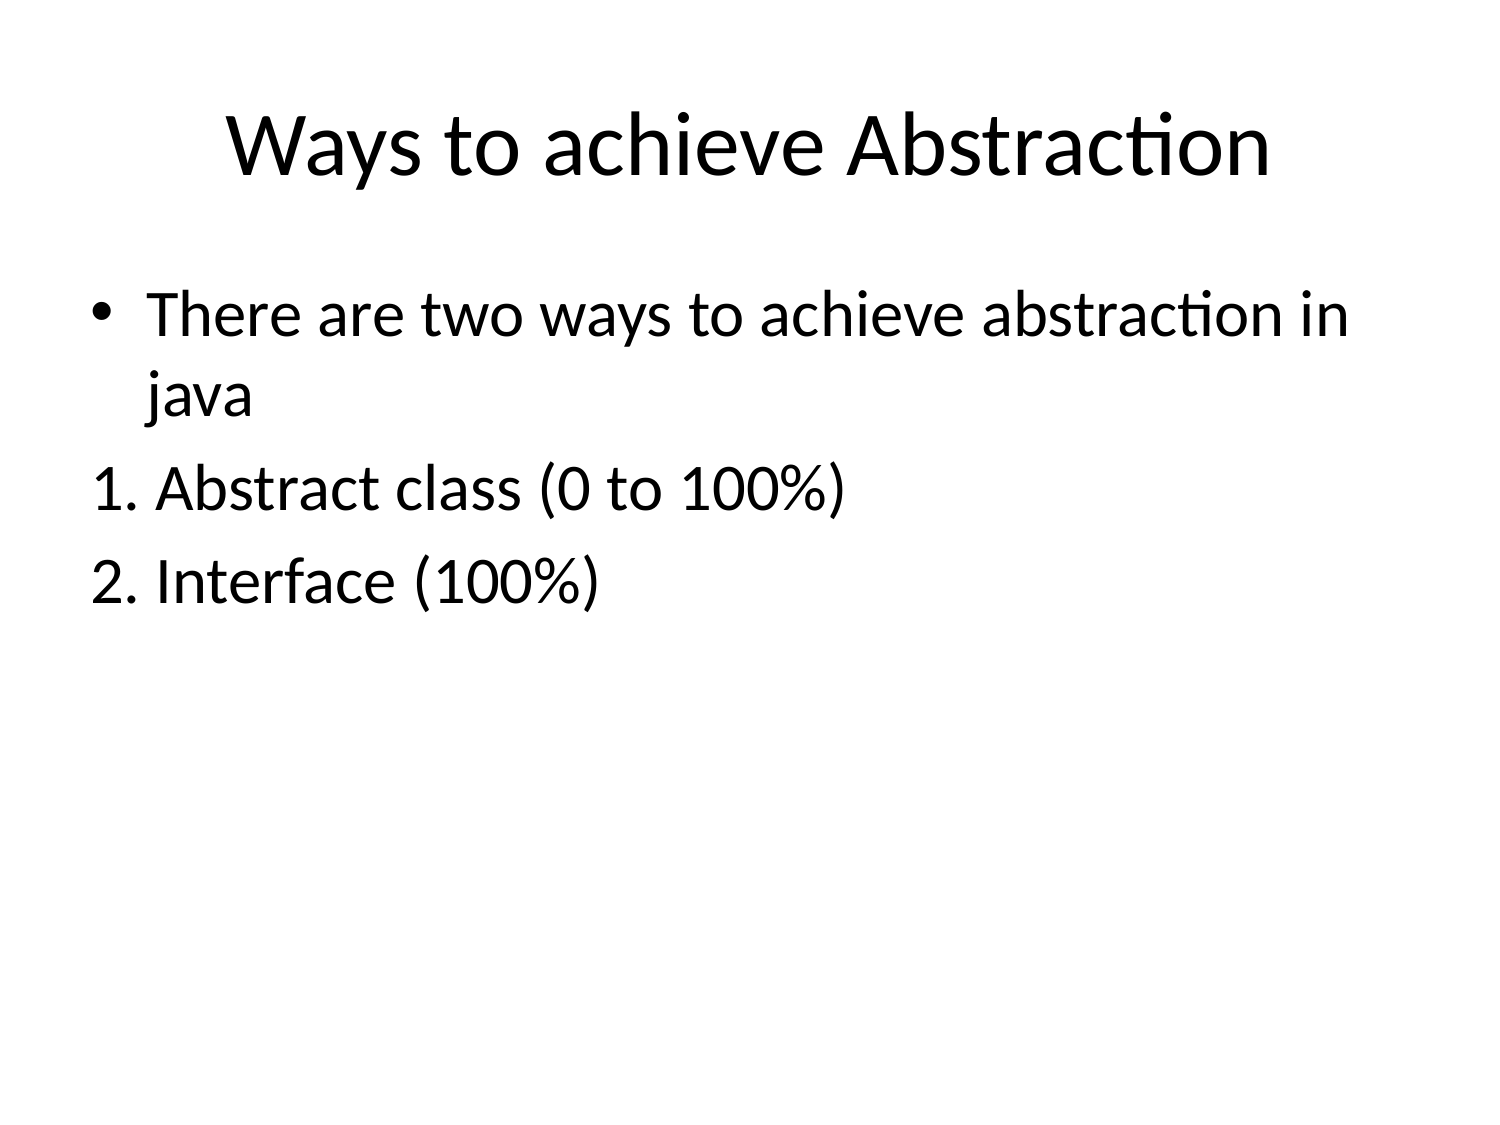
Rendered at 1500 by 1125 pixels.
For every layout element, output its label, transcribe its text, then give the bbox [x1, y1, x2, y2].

title Ways to achieve Abstraction [75, 45, 1425, 233]
list There are two ways to achieve abstraction in java 1. Abstract class (0 to 100%) 2. Interface (100%) [75, 262, 1425, 1005]
